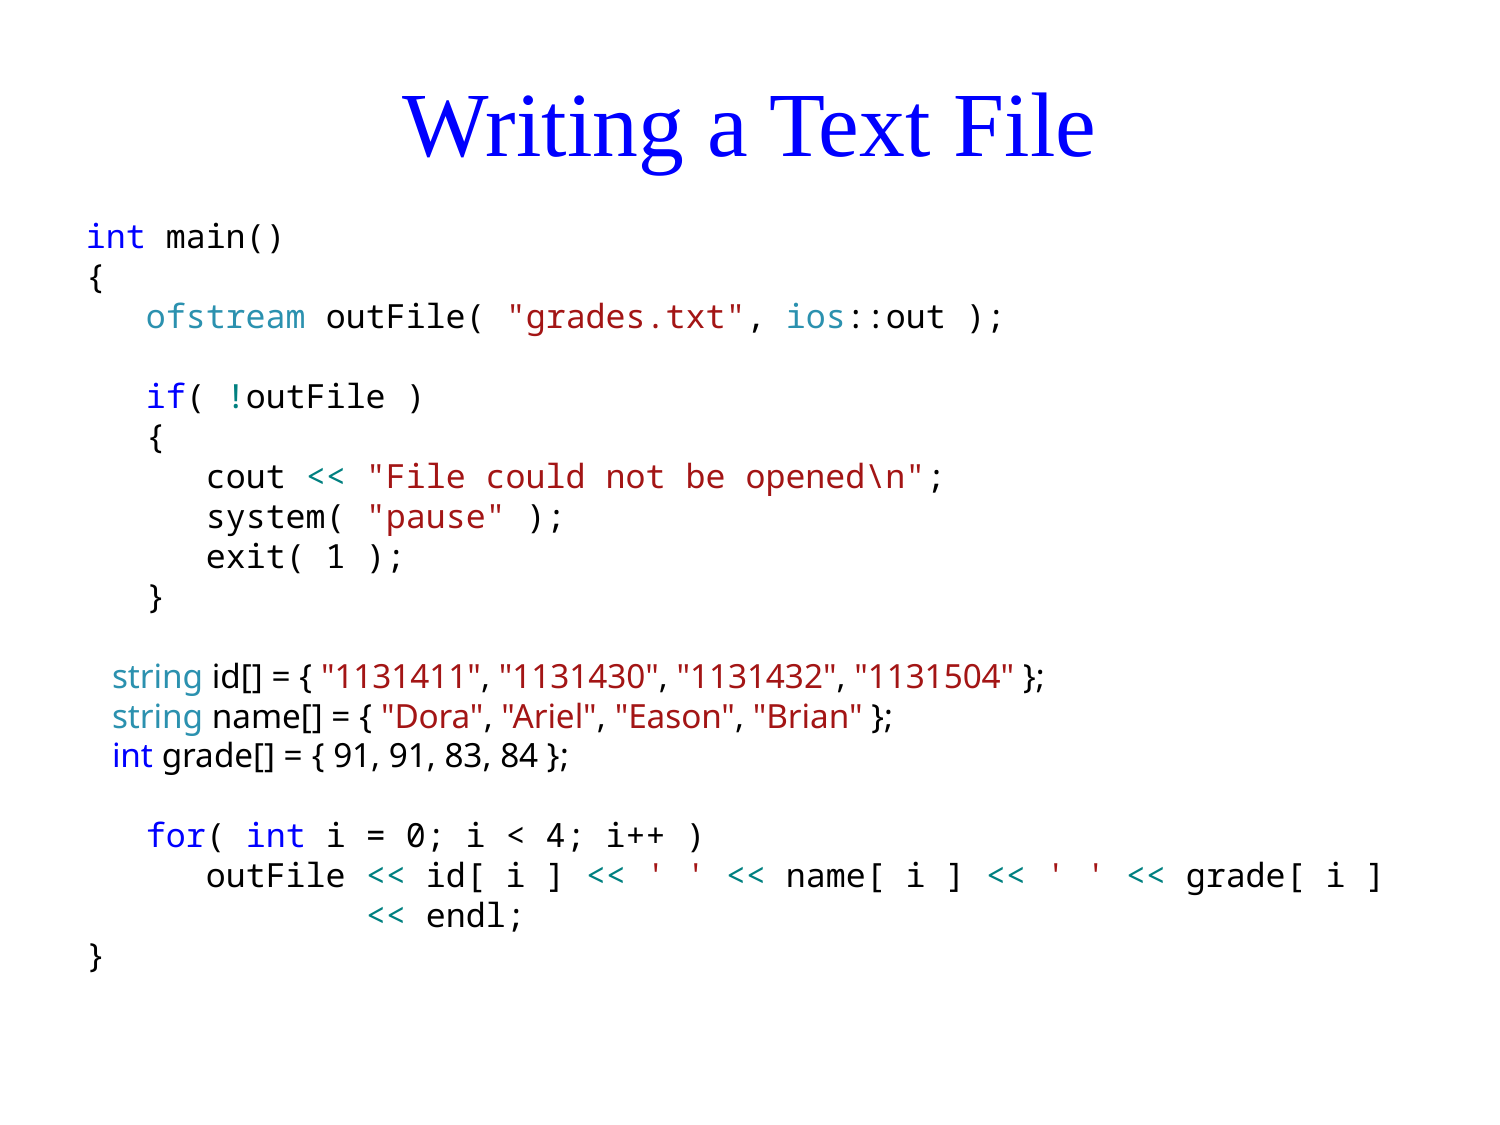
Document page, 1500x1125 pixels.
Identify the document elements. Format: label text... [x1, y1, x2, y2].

list int main() { ofstream outFile( "grades.txt", ios::out ); if( !outFile ) { cout << "File could not be opened\n"; system( "pause" ); exit( 1 ); } string id[] = { "1131411", "1131430", "1131432", "1131504" }; string name[] = { "Dora", "Ariel", "Eason", "Brian" }; int grade[] = { 91, 91, 83, 84 }; for( int i = 0; i < 4; i++ ) outFile << id[ i ] << ' ' << name[ i ] << ' ' << grade[ i ] << endl; } [70, 207, 1430, 1036]
title Writing a Text File [70, 30, 1430, 207]
